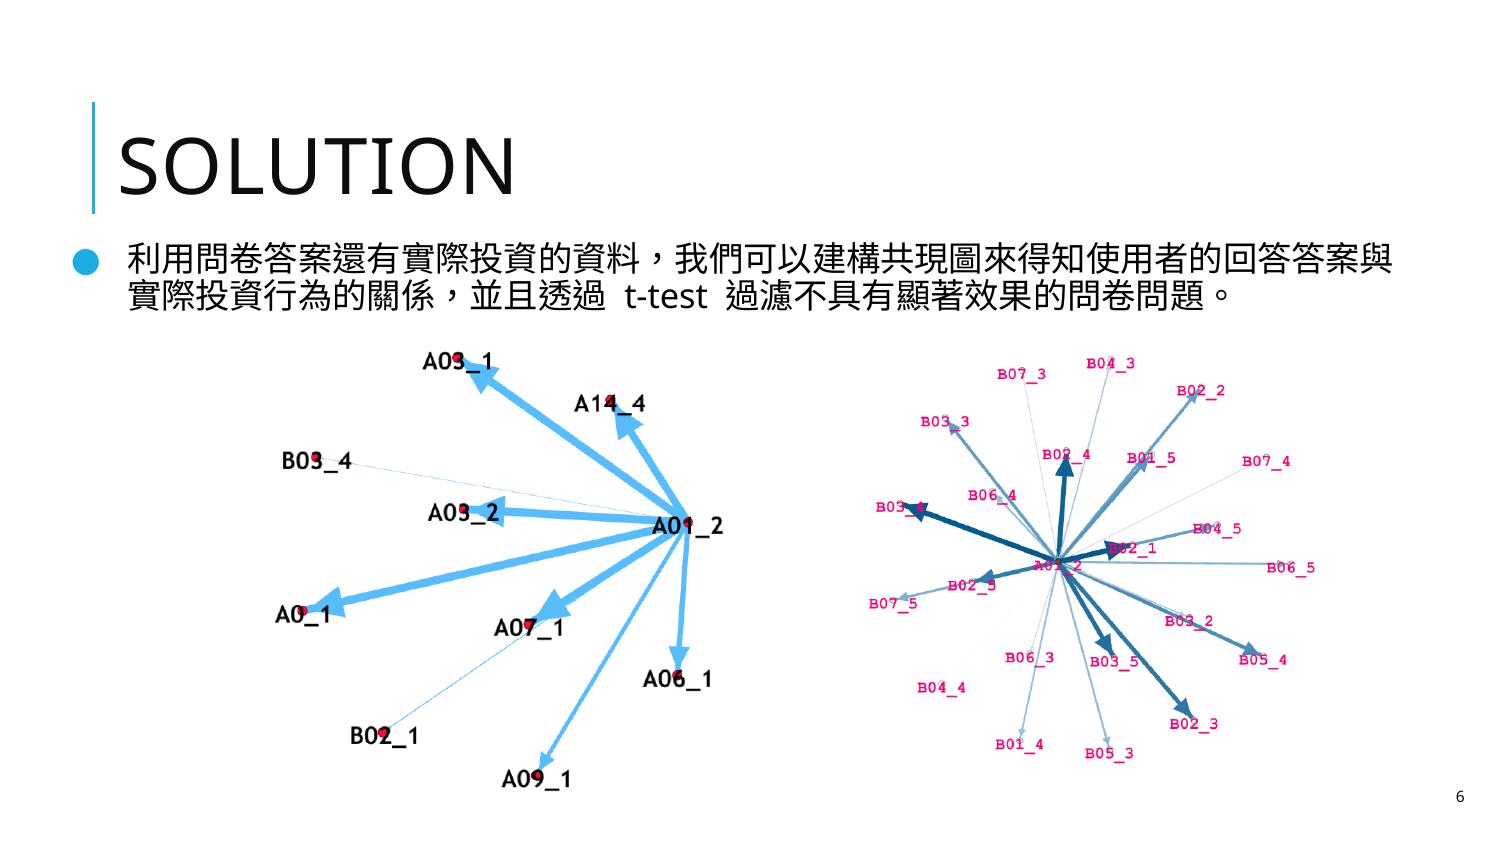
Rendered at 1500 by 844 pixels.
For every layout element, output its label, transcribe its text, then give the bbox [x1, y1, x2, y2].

slide_number 6 [1389, 764, 1480, 830]
picture [235, 324, 741, 822]
title Solution [102, 119, 1500, 214]
picture [829, 345, 1327, 781]
list 利用問卷答案還有實際投資的資料，我們可以建構共現圖來得知使用者的回答答案與實際投資行為的關係，並且透過 t-test 過濾不具有顯著效果的問卷問題。 [37, 226, 1435, 787]
